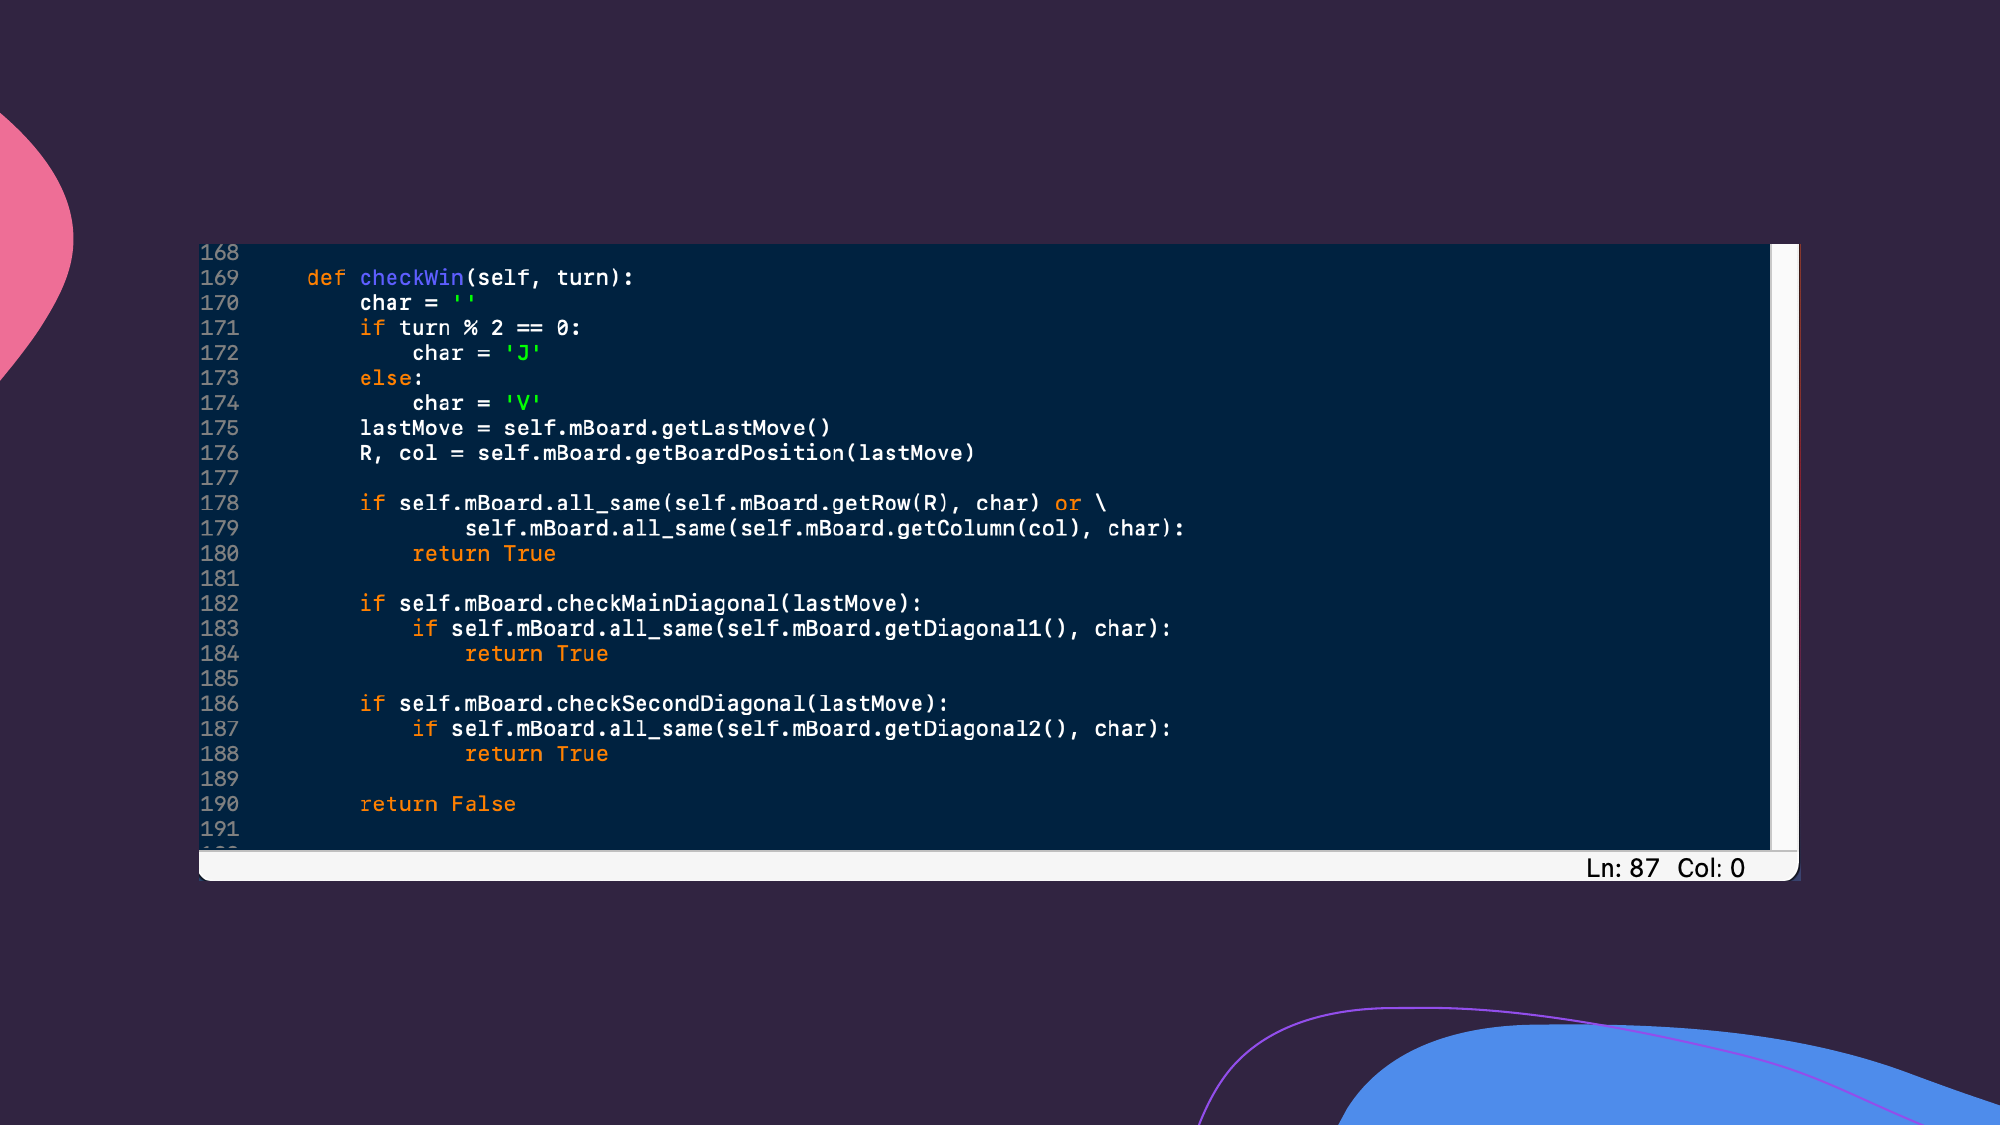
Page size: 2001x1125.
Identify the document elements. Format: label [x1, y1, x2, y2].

list [199, 244, 1801, 881]
